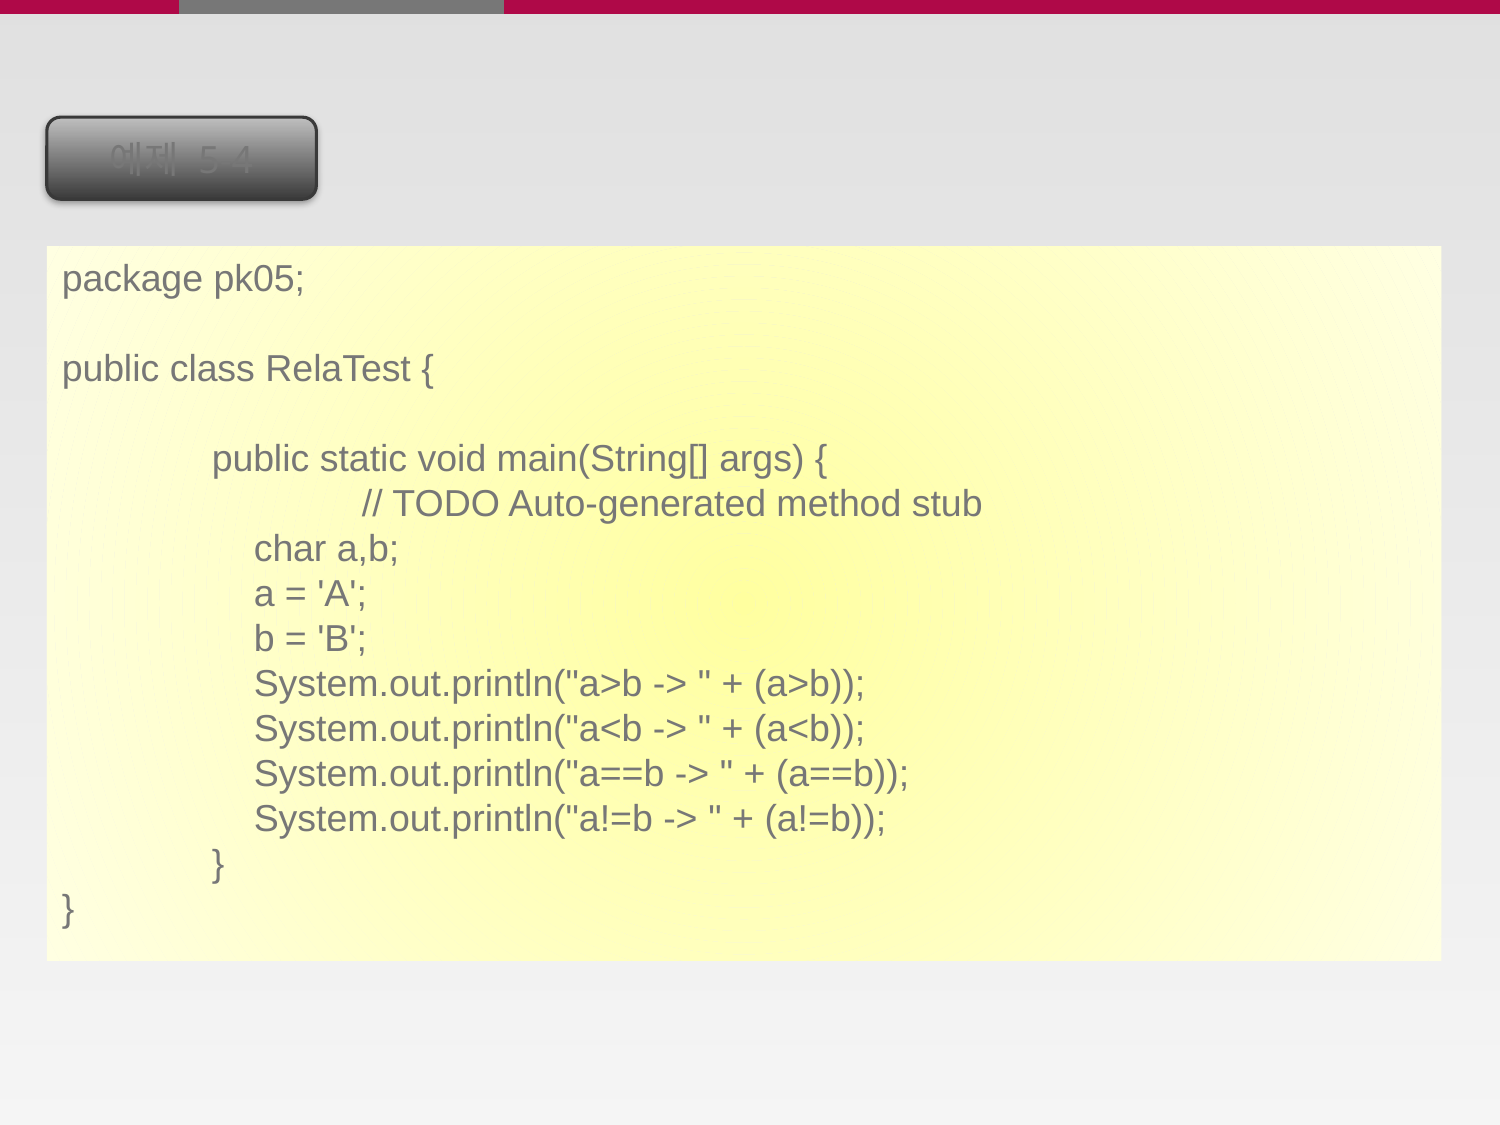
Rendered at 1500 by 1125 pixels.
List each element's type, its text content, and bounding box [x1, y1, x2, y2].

text_box 예제 5-4 [45, 115, 318, 201]
text_box package pk05; public class RelaTest { public static void main(String[] args) { // TODO Auto-generated method stub char a,b; a = 'A'; b = 'B'; System.out.println("a>b -> " + (a>b)); System.out.println("a<b -> " + (a<b)); System.out.println("a==b -> " + (a==b)); System.out.println("a!=b -> " + (a!=b)); } } [46, 246, 1442, 961]
